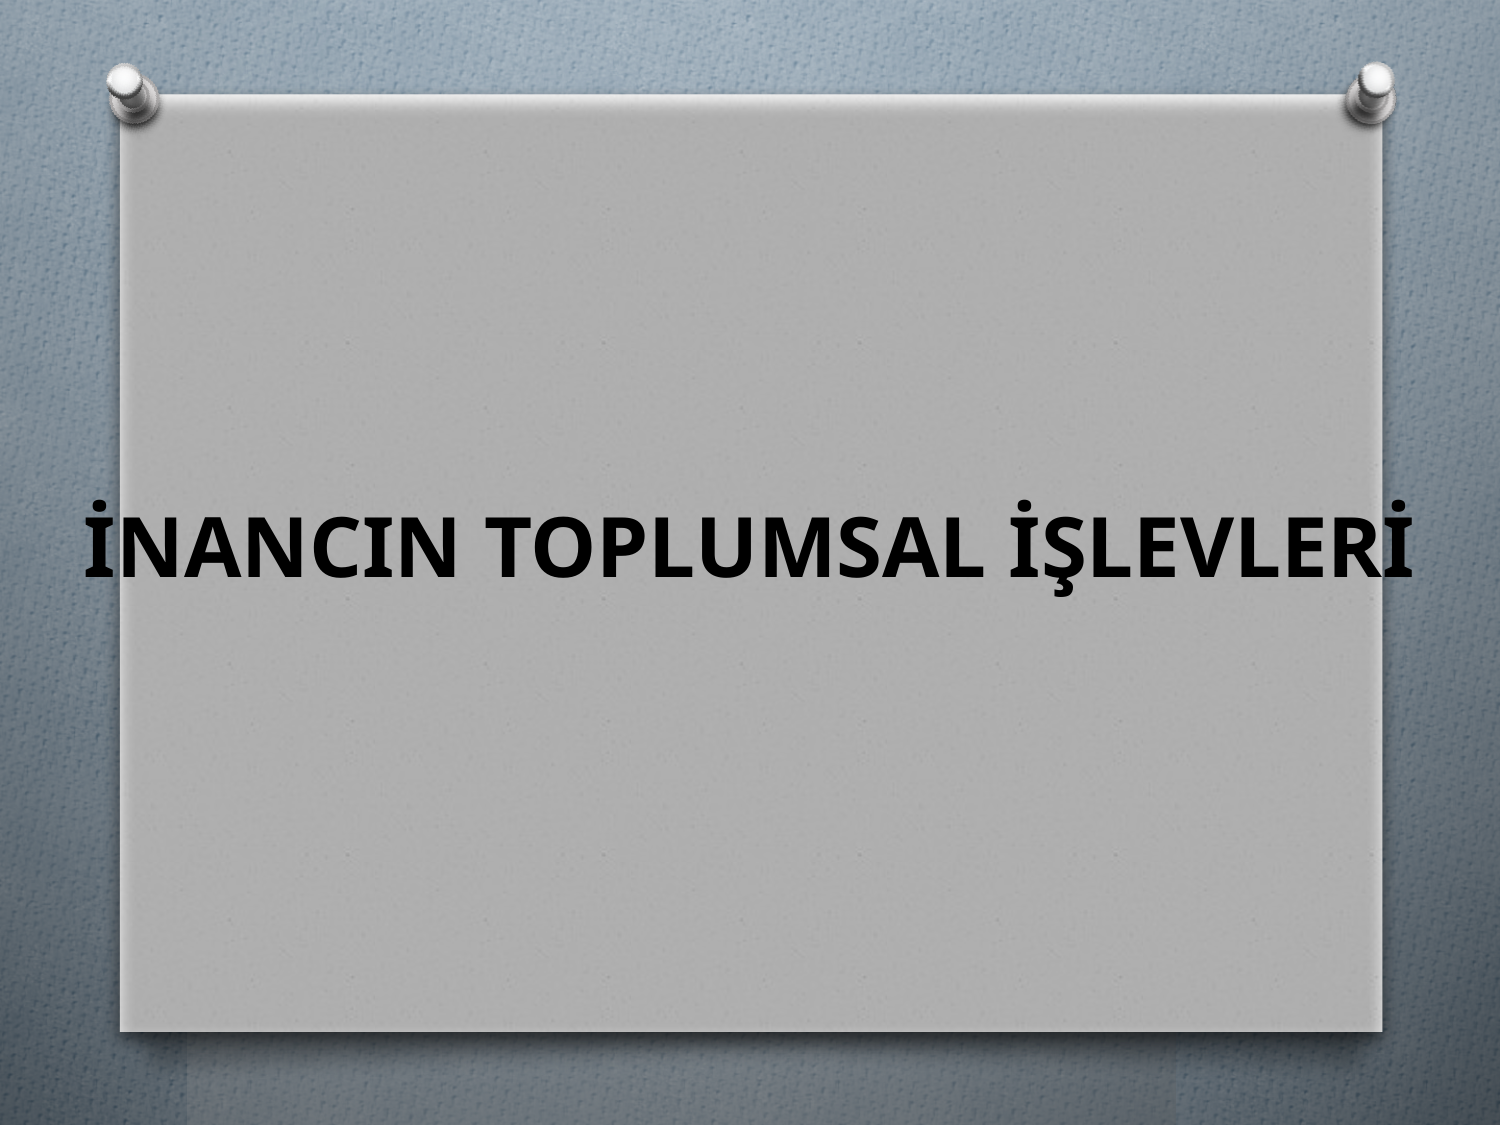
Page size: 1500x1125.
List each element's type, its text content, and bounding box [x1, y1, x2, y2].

text_box İNANCIN TOPLUMSAL İŞLEVLERİ [68, 486, 1431, 602]
picture [75, 29, 198, 153]
picture [1317, 35, 1439, 156]
